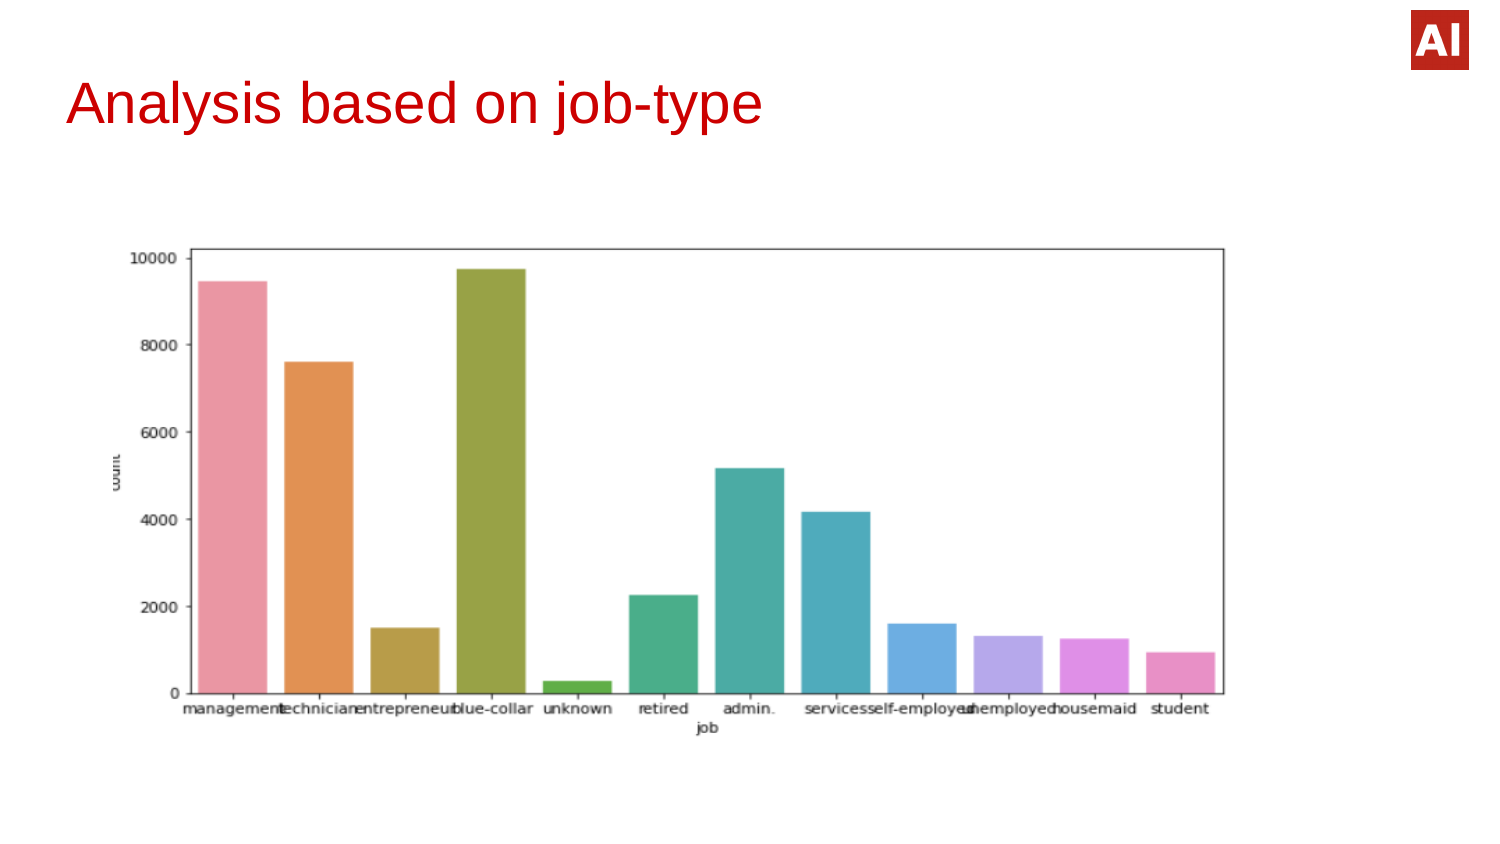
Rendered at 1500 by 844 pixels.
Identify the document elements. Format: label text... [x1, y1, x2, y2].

picture [1411, 10, 1469, 70]
picture [113, 233, 1248, 750]
title Analysis based on job-type [51, 50, 1449, 145]
